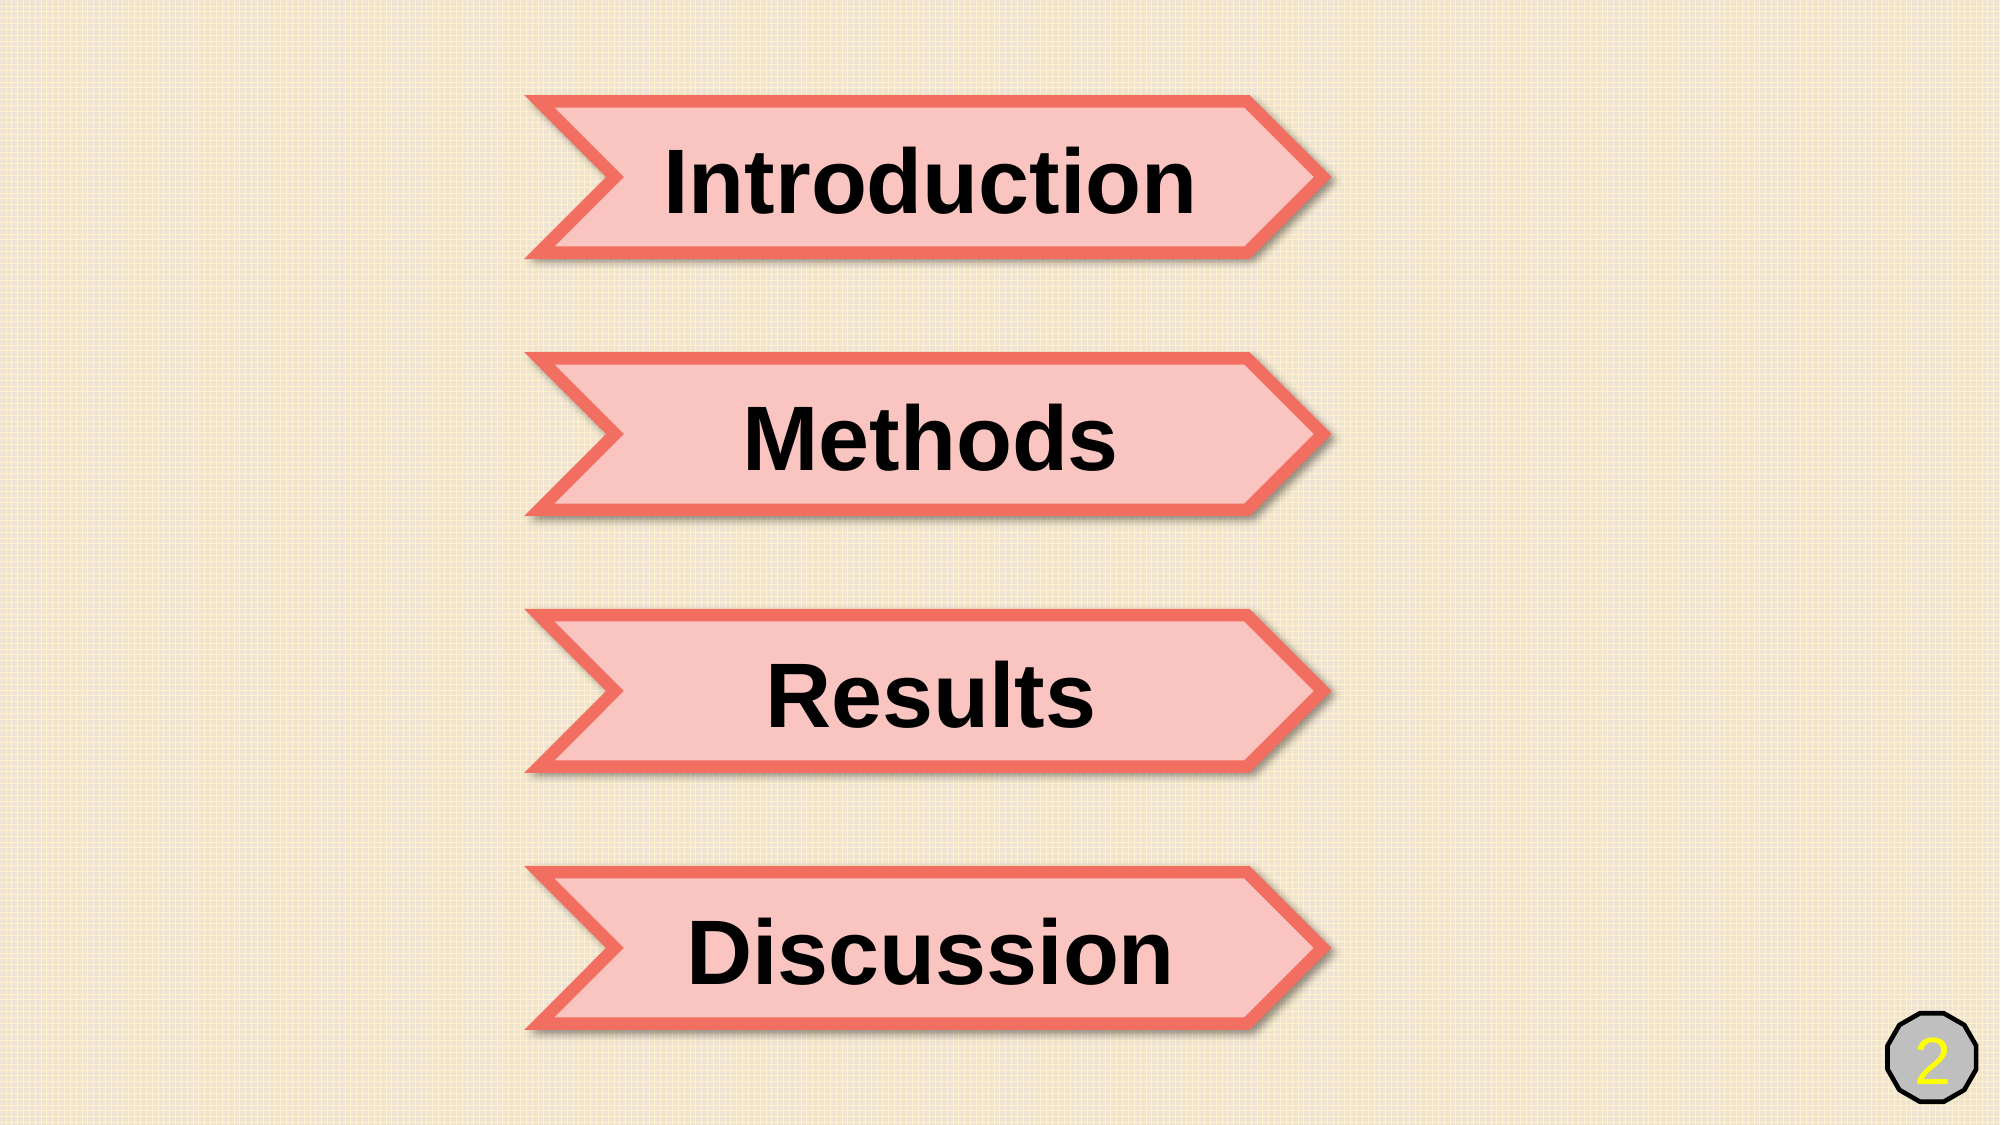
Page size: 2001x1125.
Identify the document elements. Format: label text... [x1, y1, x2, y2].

text_box Results [536, 614, 1325, 768]
slide_number 2 [1887, 1013, 1977, 1102]
text_box Introduction [536, 100, 1325, 254]
text_box Discussion [536, 871, 1325, 1025]
text_box Methods [536, 357, 1325, 511]
